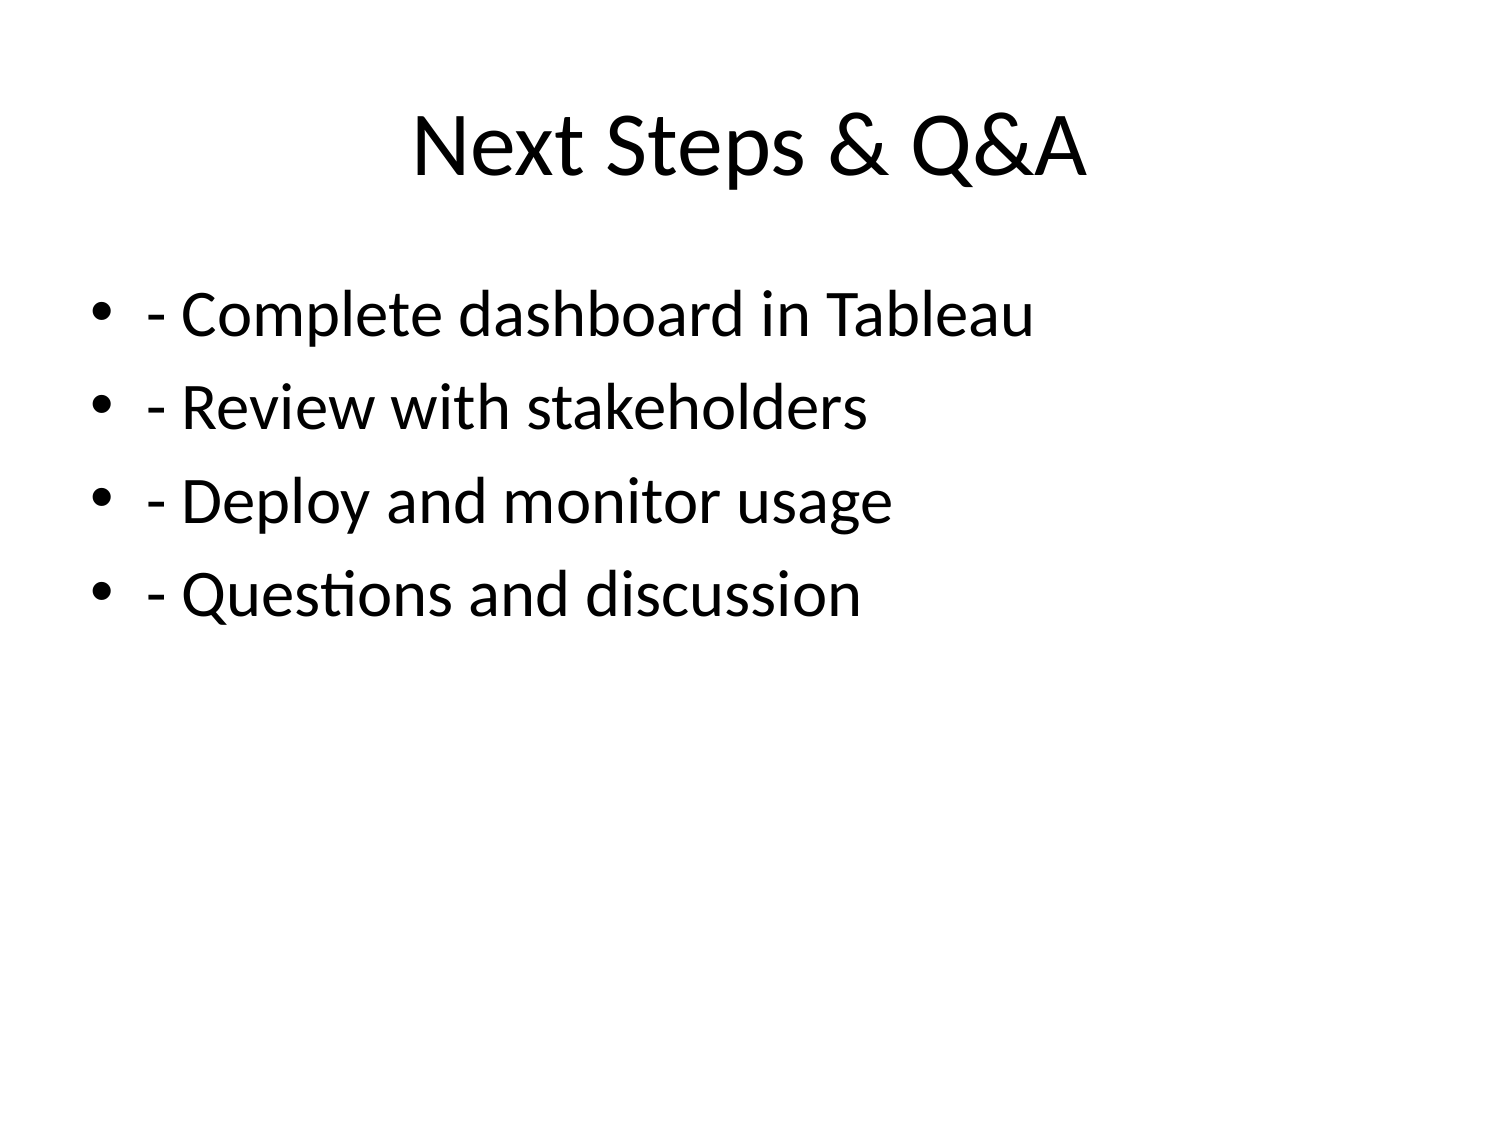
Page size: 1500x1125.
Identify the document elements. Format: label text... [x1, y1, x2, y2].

list - Complete dashboard in Tableau - Review with stakeholders - Deploy and monitor usage - Questions and discussion [75, 262, 1425, 1005]
title Next Steps & Q&A [75, 45, 1425, 233]
